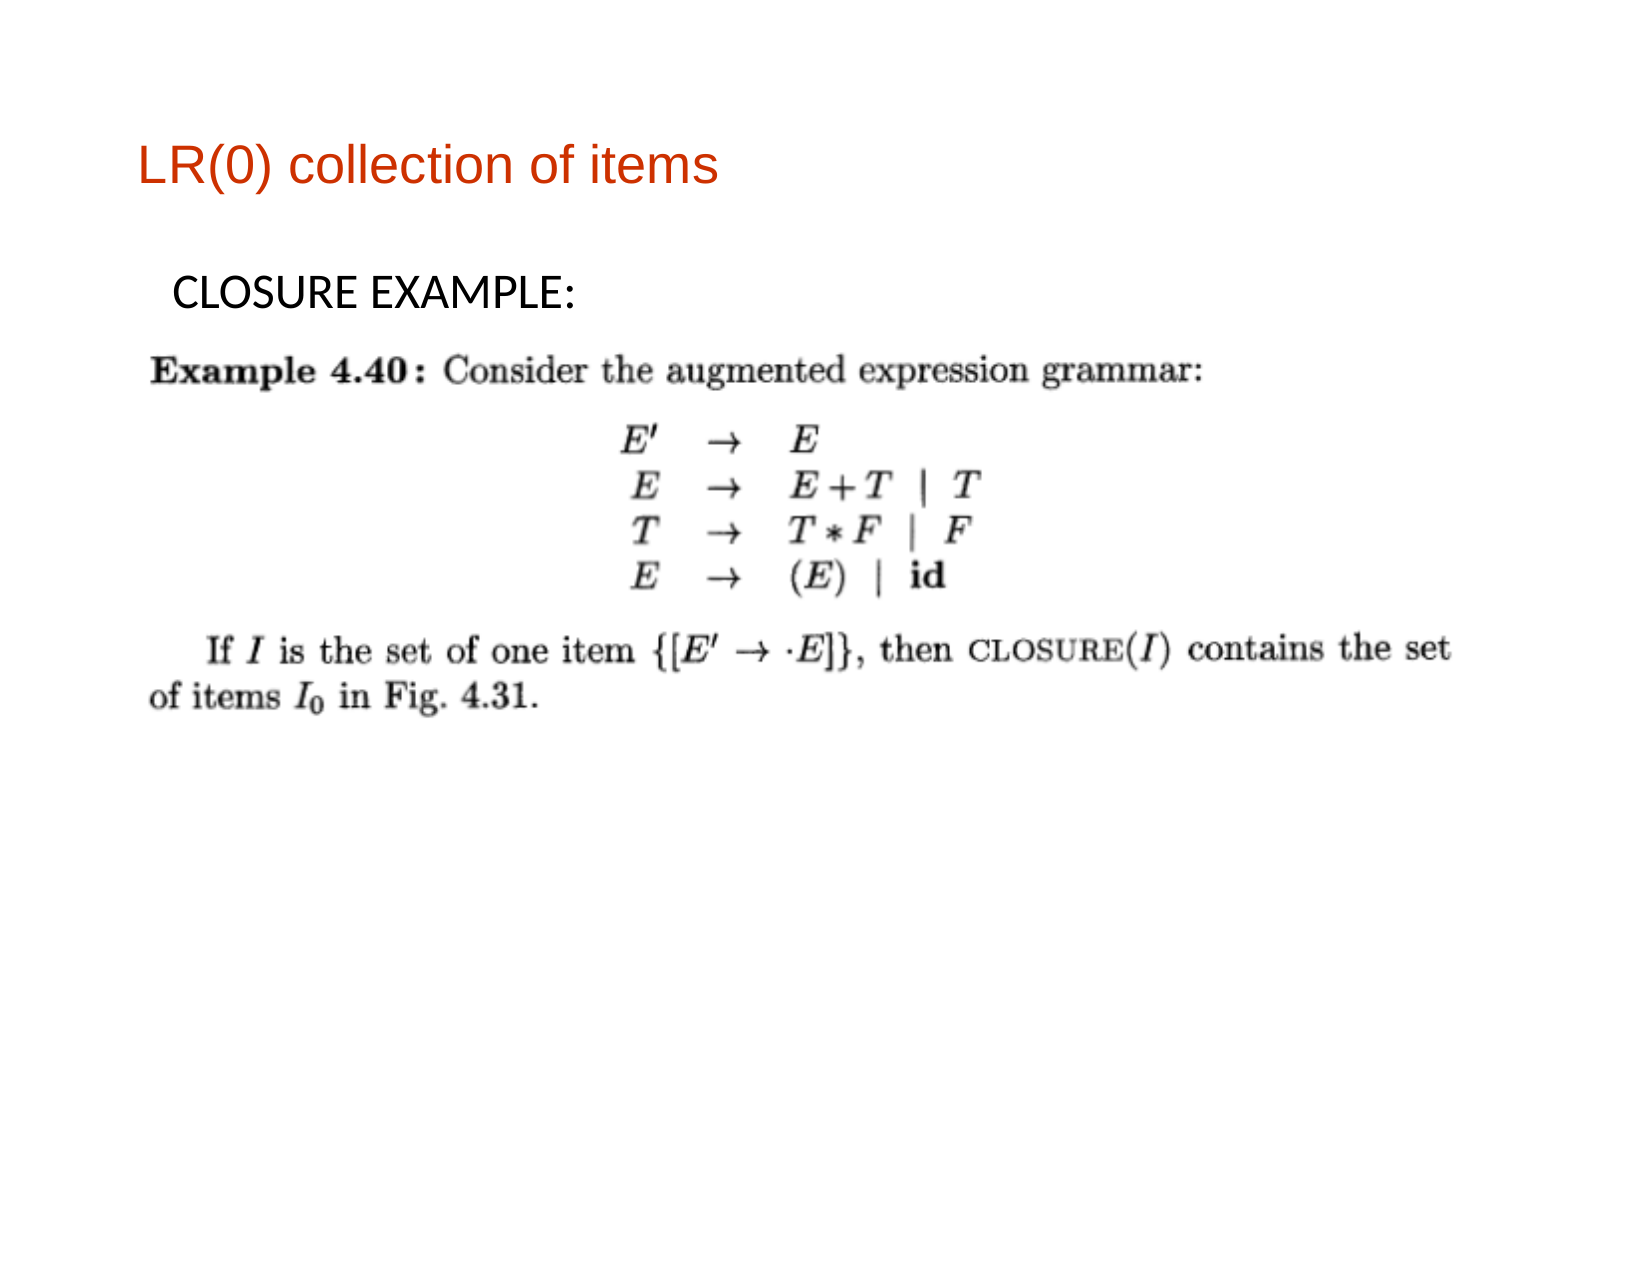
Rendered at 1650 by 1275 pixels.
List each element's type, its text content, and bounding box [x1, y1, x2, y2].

picture [137, 337, 1501, 748]
title LR(0) collection of items [137, 128, 984, 195]
list CLOSURE EXAMPLE: [172, 258, 1350, 335]
